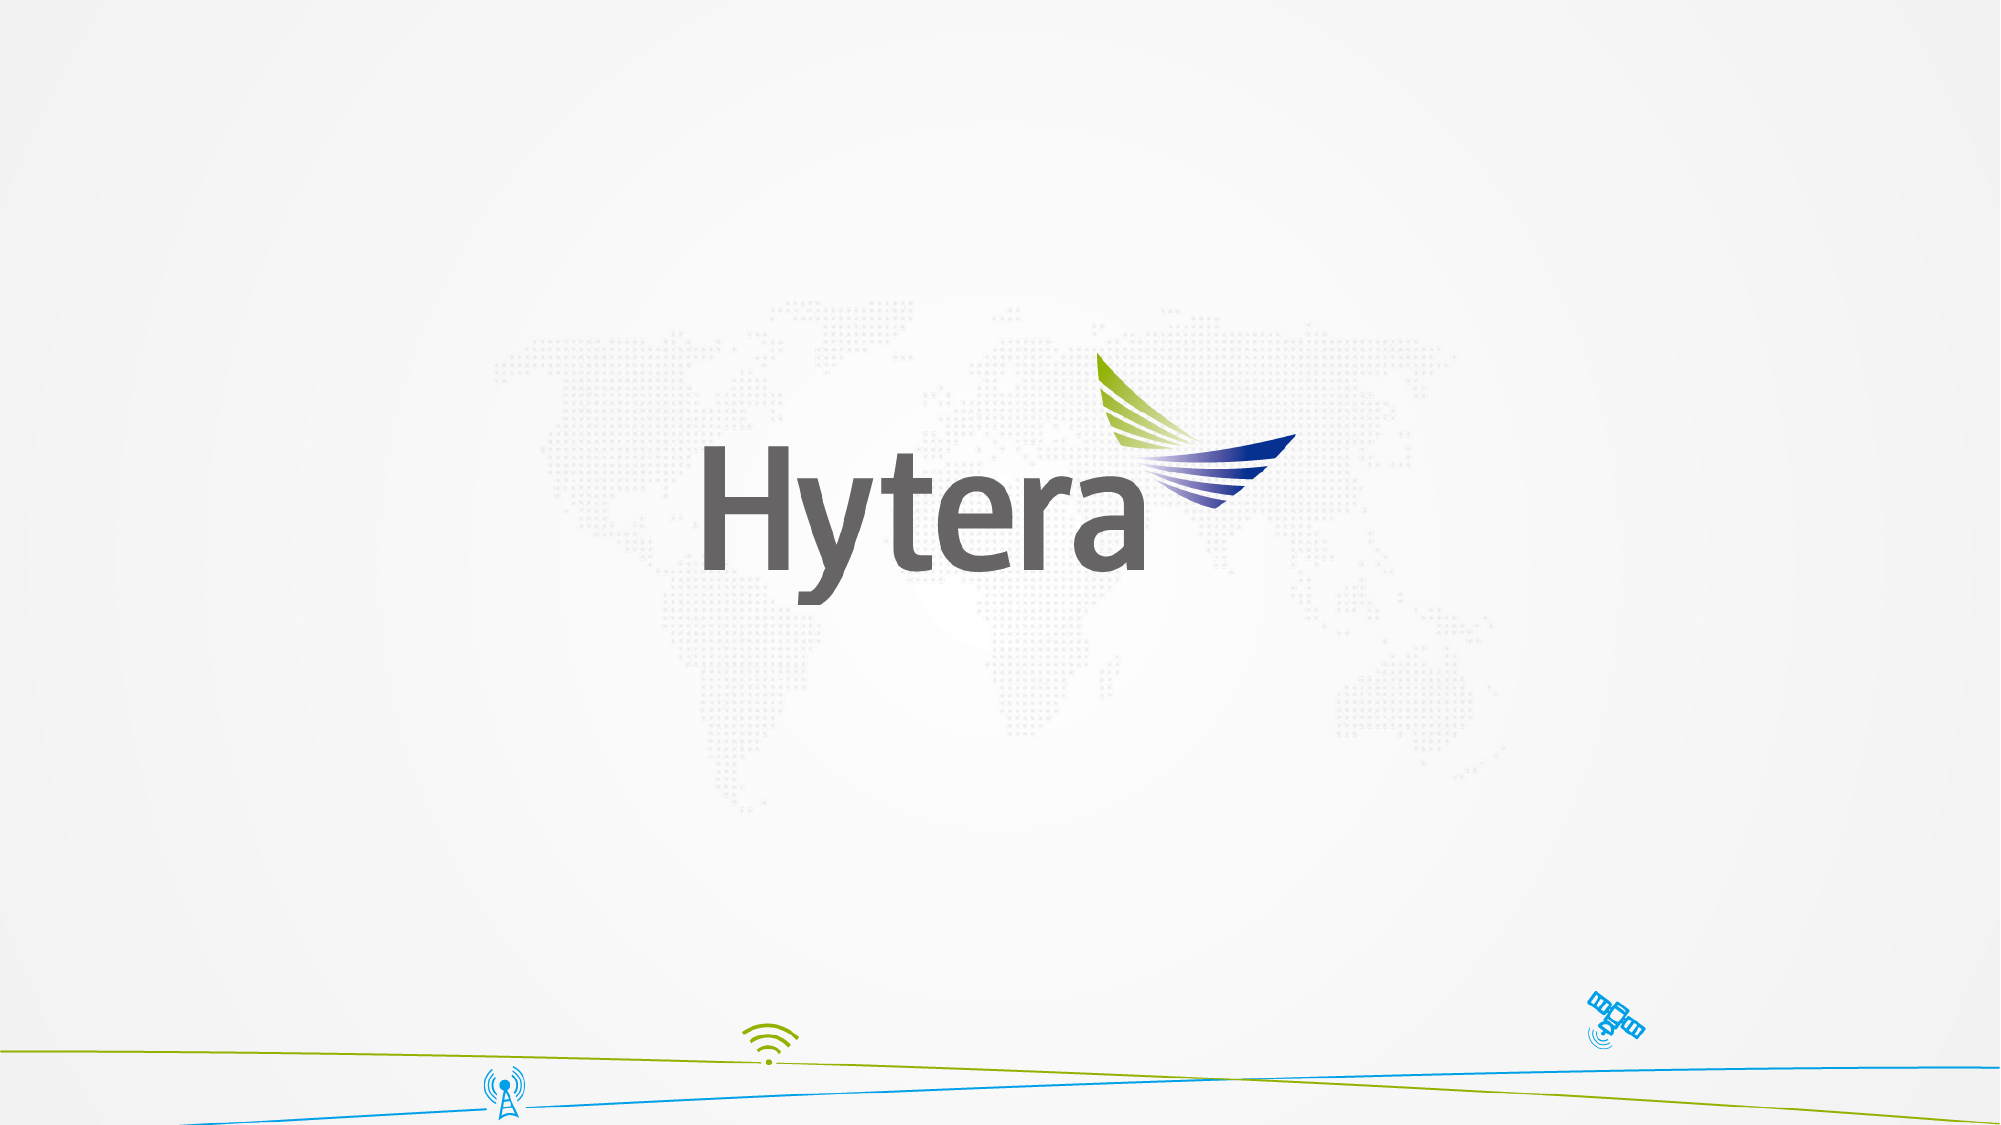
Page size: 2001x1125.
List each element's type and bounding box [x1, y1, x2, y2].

picture [1611, 1010, 1622, 1021]
picture [0, 991, 2000, 1125]
picture [494, 301, 1506, 814]
